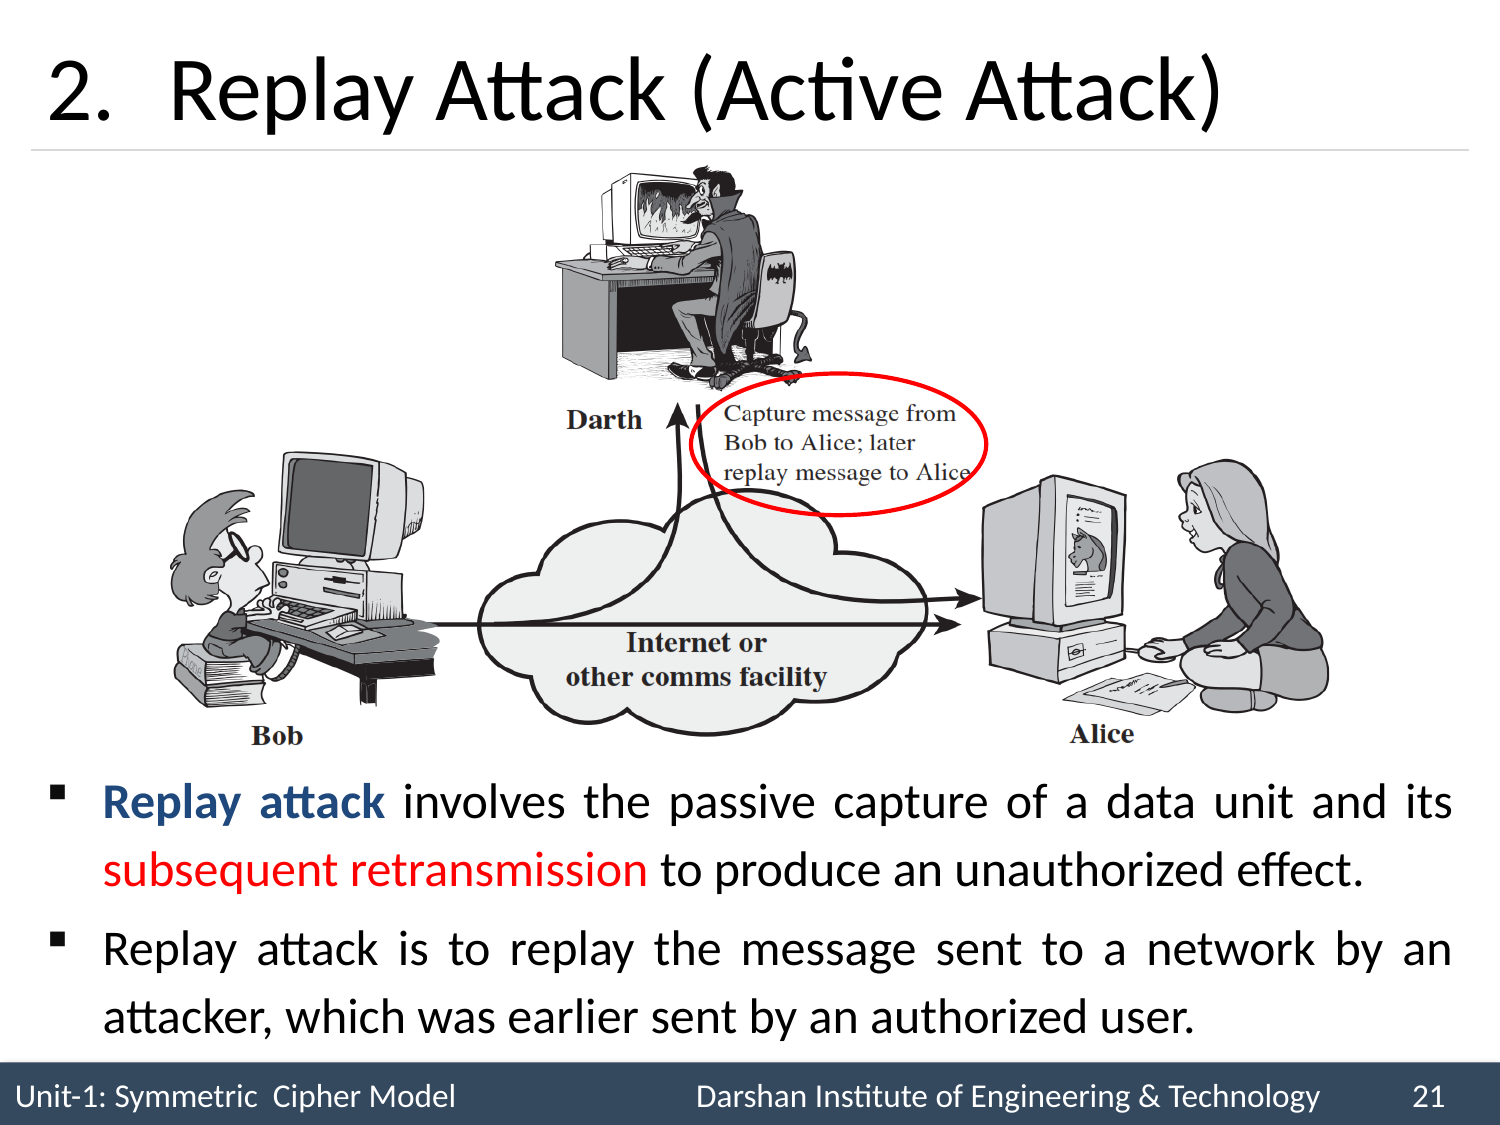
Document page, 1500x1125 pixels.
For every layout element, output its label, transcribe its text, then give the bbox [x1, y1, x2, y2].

list Replay attack involves the passive capture of a data unit and its subsequent retransmission to produce an unauthorized effect. Replay attack is to replay the message sent to a network by an attacker, which was earlier sent by an authorized user. [31, 752, 1469, 1047]
picture [159, 160, 1341, 752]
title Replay Attack (Active Attack) [31, 17, 1469, 150]
